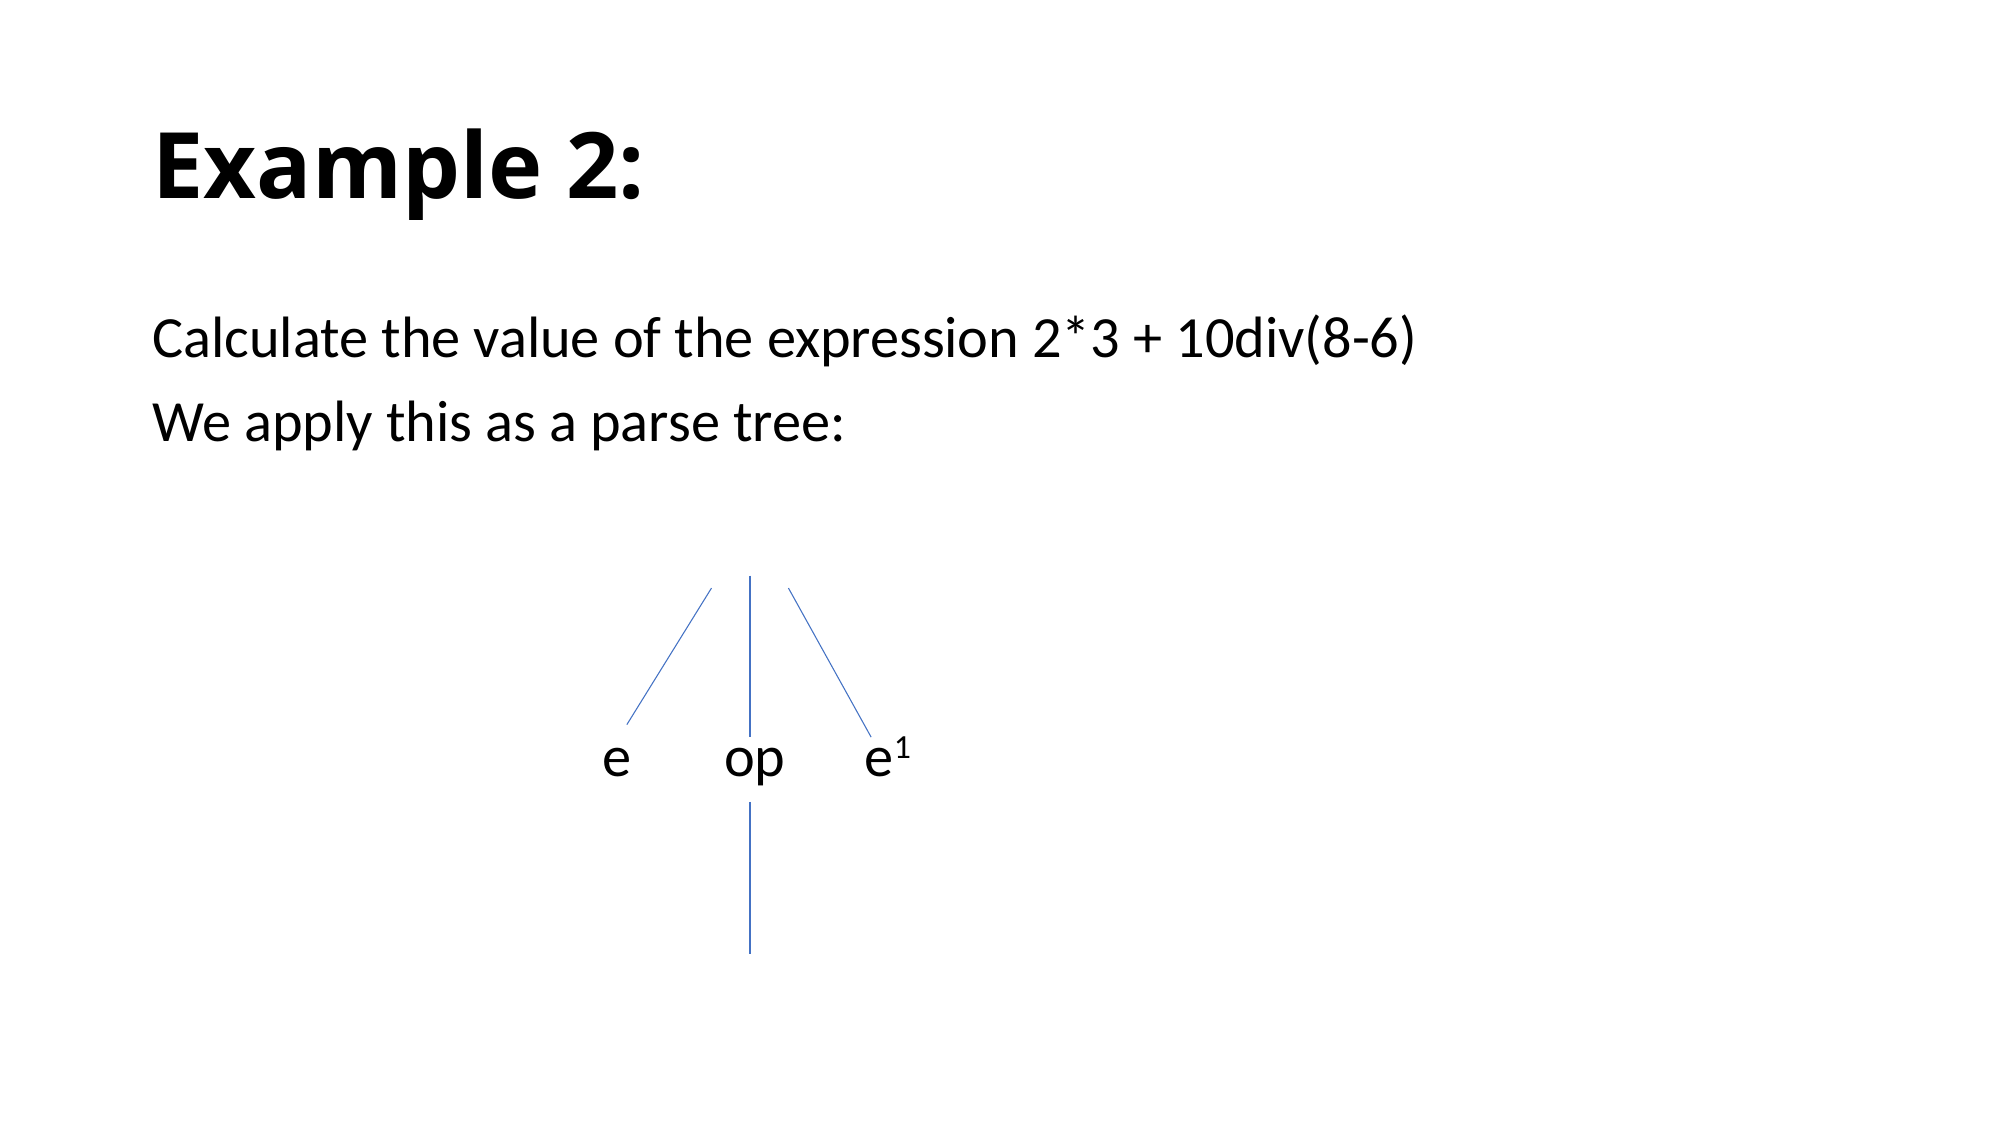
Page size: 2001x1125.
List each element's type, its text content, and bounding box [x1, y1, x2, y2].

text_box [626, 588, 712, 725]
list Calculate the value of the expression 2*3 + 10div(8-6) We apply this as a parse tree: e op e1 [137, 299, 1863, 1014]
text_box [788, 588, 872, 738]
title Example 2: [137, 59, 1863, 278]
